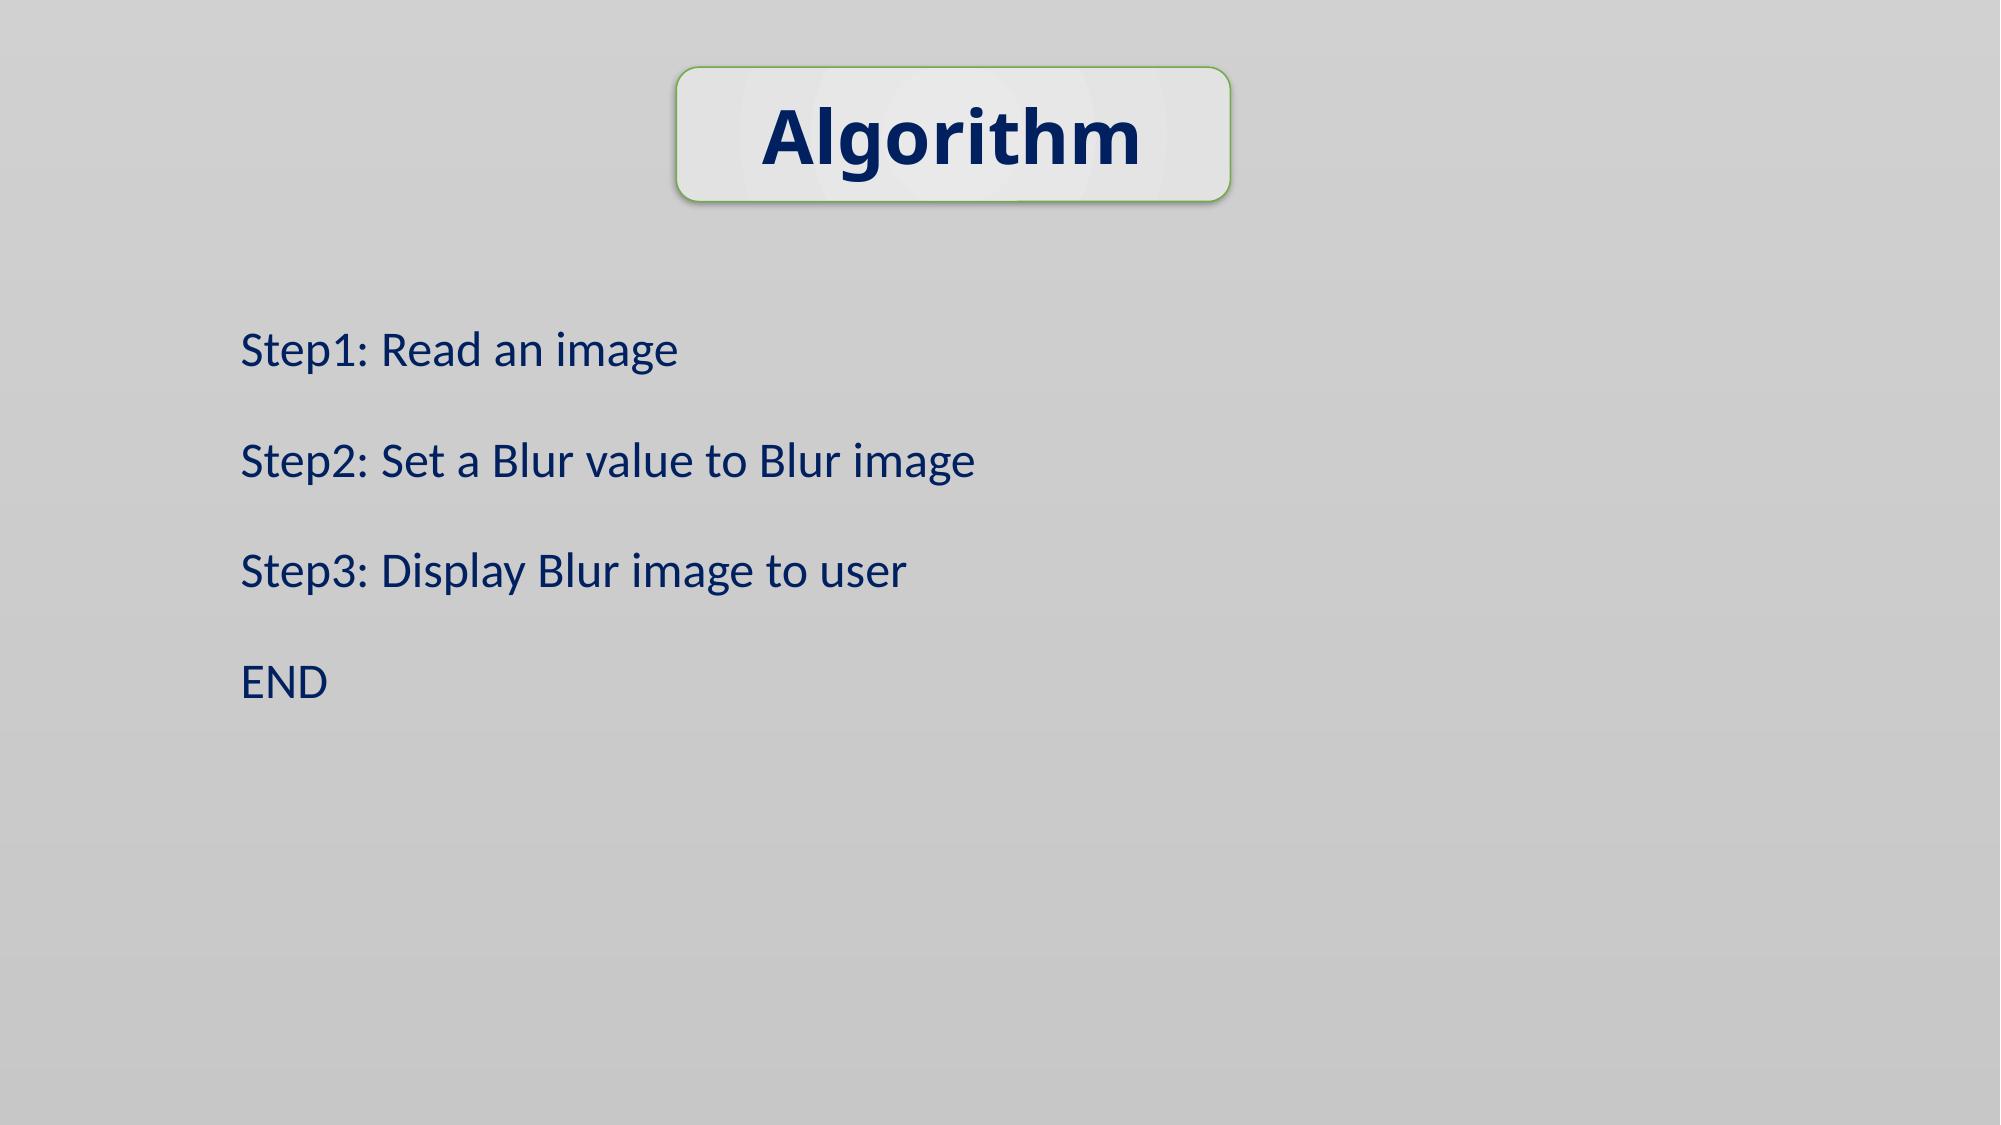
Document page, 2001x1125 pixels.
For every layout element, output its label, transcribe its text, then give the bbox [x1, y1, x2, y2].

subtitle Step1: Read an image Step2: Set a Blur value to Blur image Step3: Display Blur image to user END [240, 286, 1741, 1050]
text_box Algorithm [675, 66, 1232, 203]
